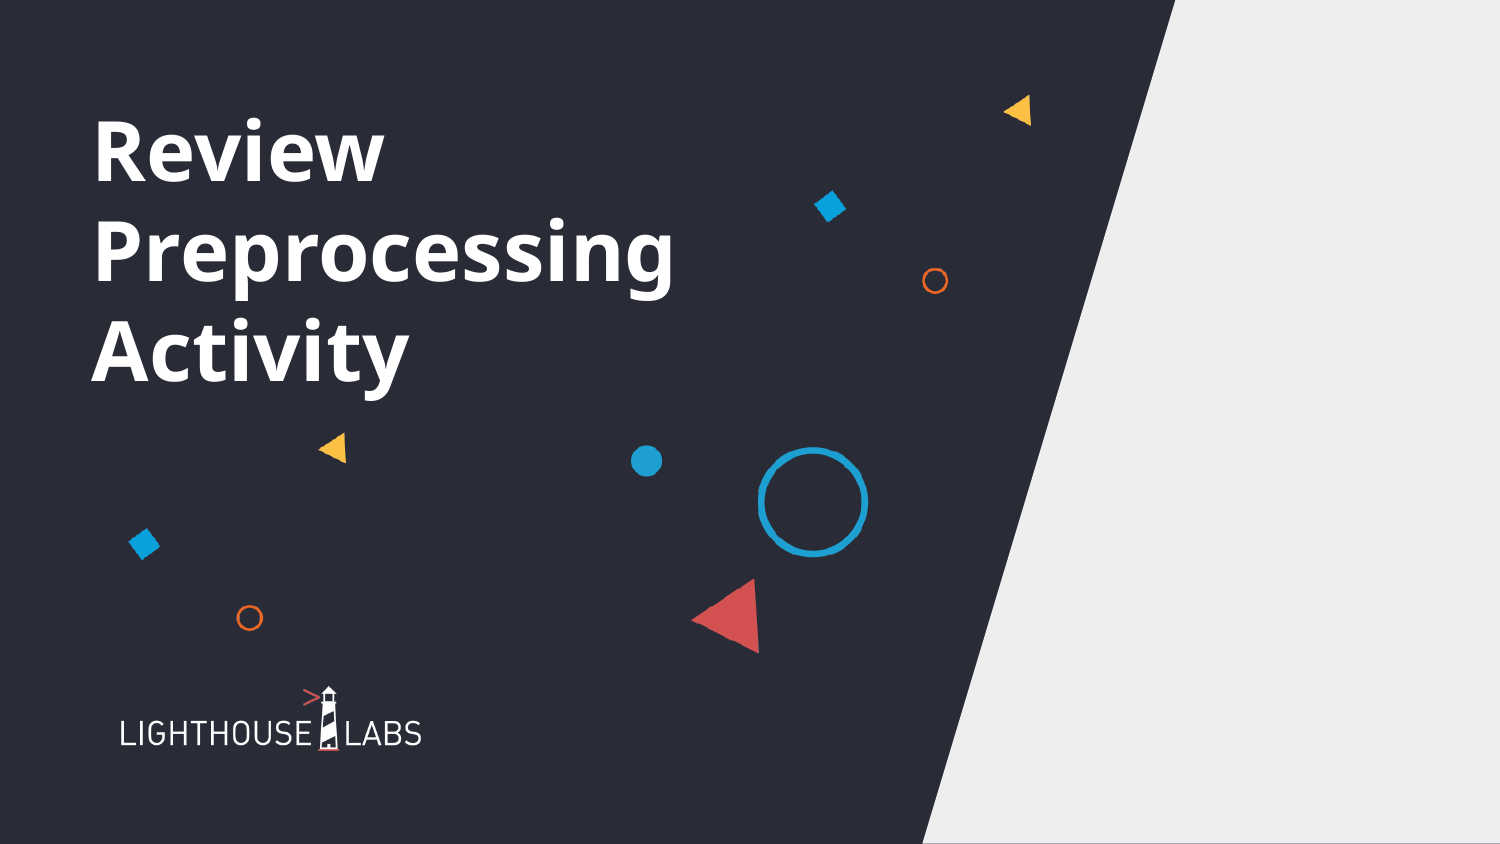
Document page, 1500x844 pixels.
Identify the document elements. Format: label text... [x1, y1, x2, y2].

text_box [922, 0, 1500, 844]
picture [586, 383, 914, 710]
picture [120, 686, 422, 752]
title Review Preprocessing Activity [76, 83, 733, 219]
picture [787, 52, 1061, 326]
picture [101, 390, 375, 664]
